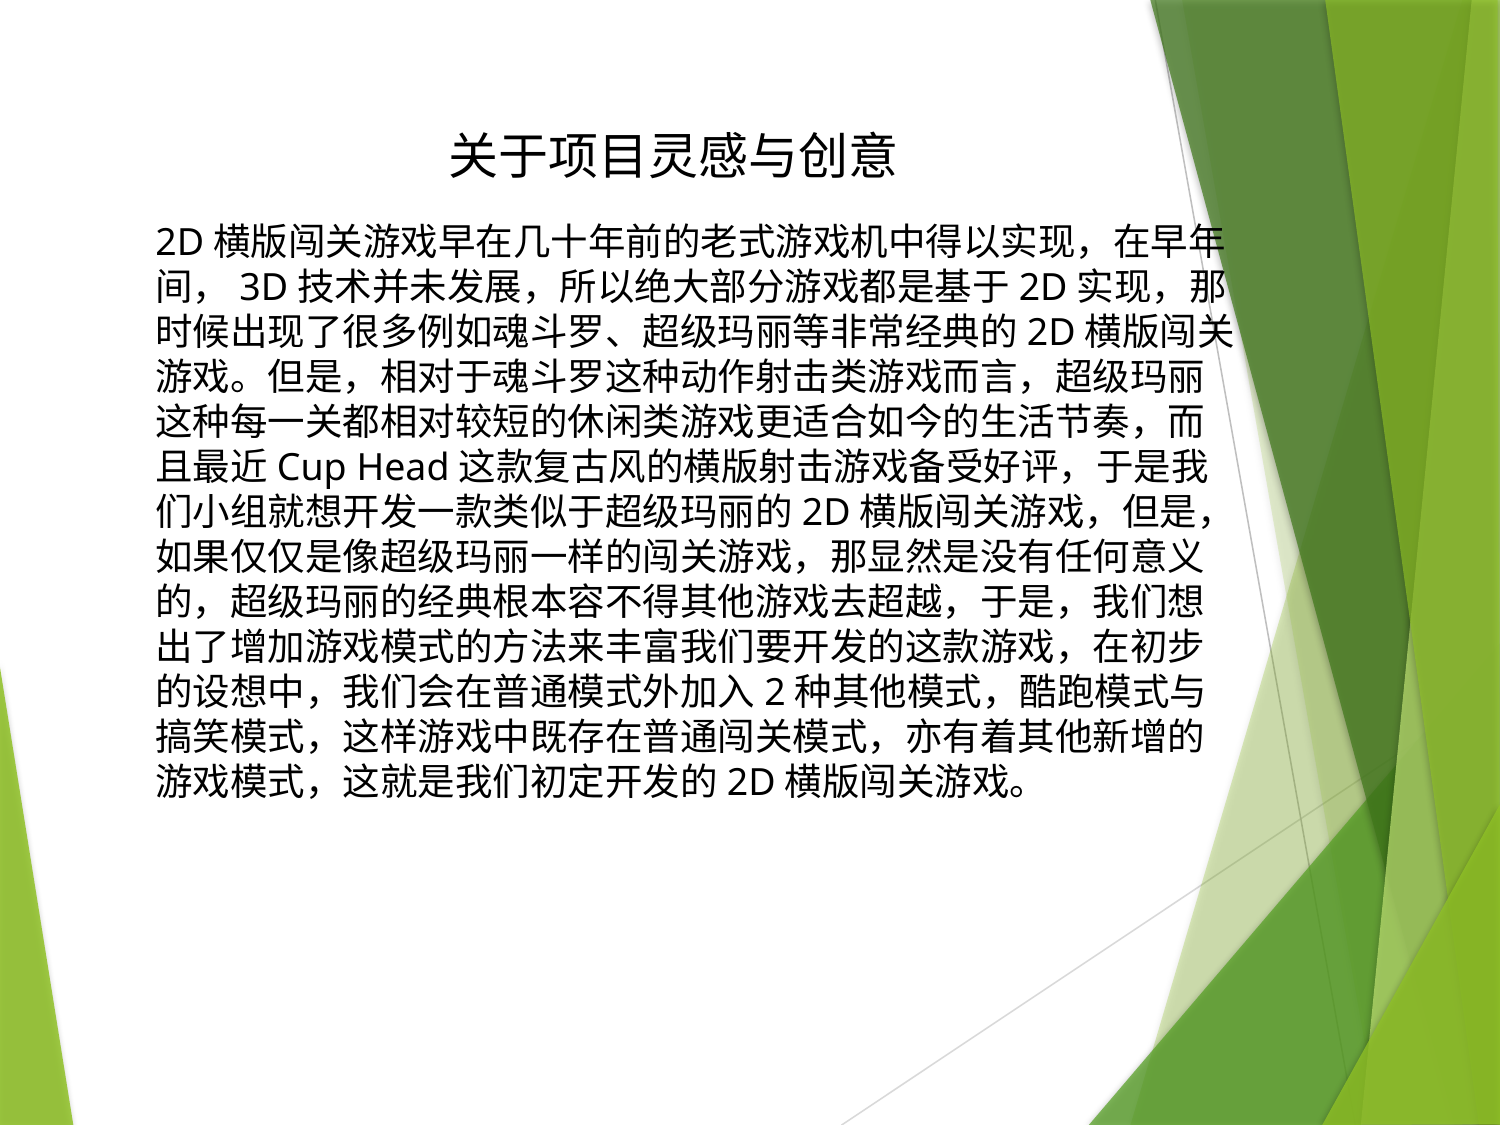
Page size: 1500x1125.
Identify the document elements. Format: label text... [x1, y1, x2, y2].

text_box 关于项目灵感与创意 [433, 117, 1055, 192]
text_box 2D横版闯关游戏早在几十年前的老式游戏机中得以实现，在早年间，3D技术并未发展，所以绝大部分游戏都是基于2D实现，那时候出现了很多例如魂斗罗、超级玛丽等非常经典的2D横版闯关游戏。但是，相对于魂斗罗这种动作射击类游戏而言，超级玛丽这种每一关都相对较短的休闲类游戏更适合如今的生活节奏，而且最近Cup Head这款复古风的横版射击游戏备受好评，于是我们小组就想开发一款类似于超级玛丽的2D横版闯关游戏，但是，如果仅仅是像超级玛丽一样的闯关游戏，那显然是没有任何意义的，超级玛丽的经典根本容不得其他游戏去超越，于是，我们想出了增加游戏模式的方法来丰富我们要开发的这款游戏，在初步的设想中，我们会在普通模式外加入2种其他模式，酷跑模式与搞笑模式，这样游戏中既存在普通闯关模式，亦有着其他新增的游戏模式，这就是我们初定开发的2D横版闯关游戏。 [140, 210, 1254, 811]
